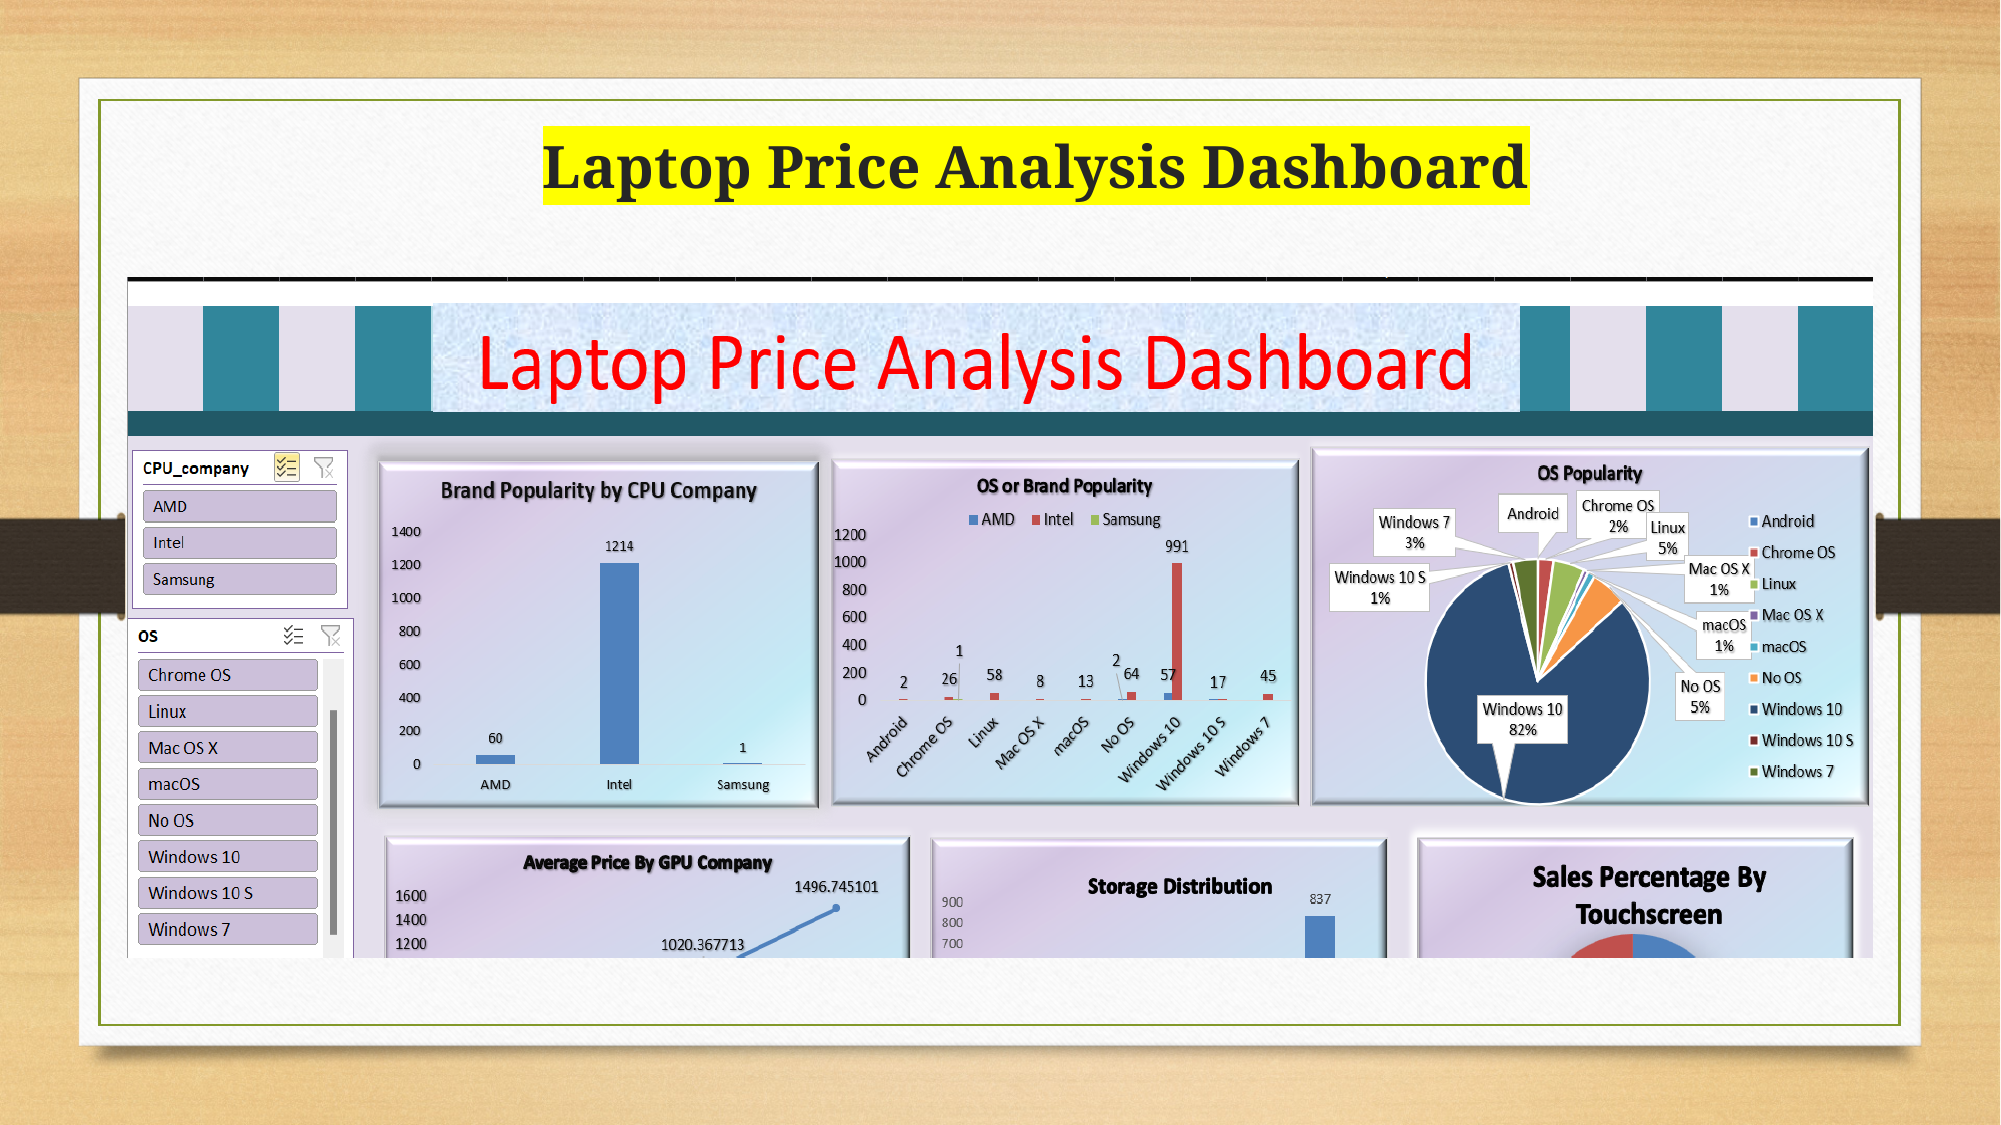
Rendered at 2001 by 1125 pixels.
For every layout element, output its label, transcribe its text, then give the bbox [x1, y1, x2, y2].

title Laptop Price Analysis Dashboard [403, 121, 1670, 277]
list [127, 277, 1873, 959]
picture [0, 0, 2001, 1125]
